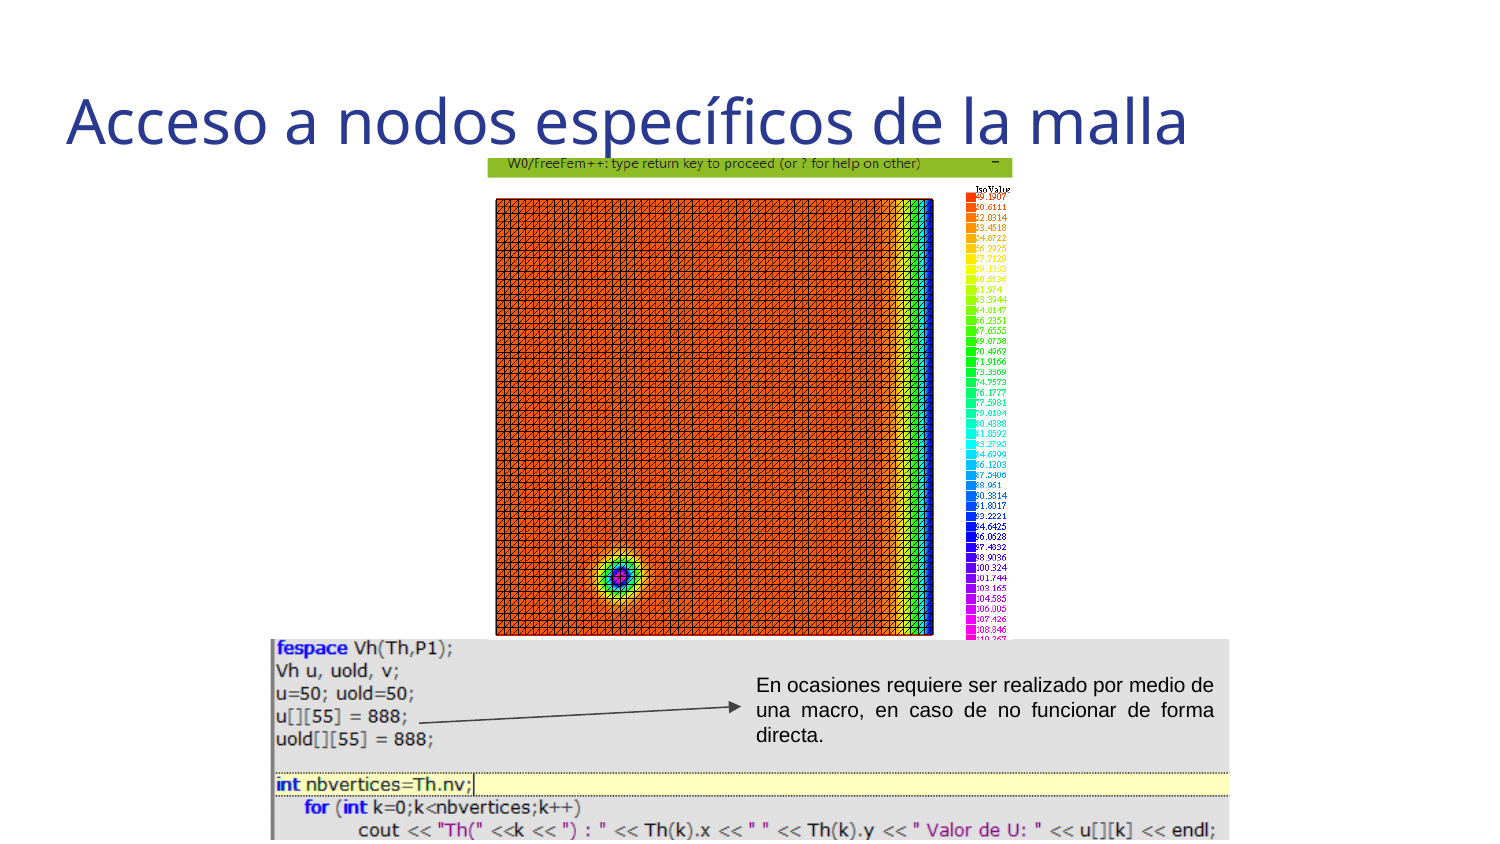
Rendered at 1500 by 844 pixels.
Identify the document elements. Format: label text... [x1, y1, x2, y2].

picture [270, 158, 1230, 840]
title Acceso a nodos específicos de la malla [51, 67, 1449, 167]
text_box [418, 706, 742, 724]
